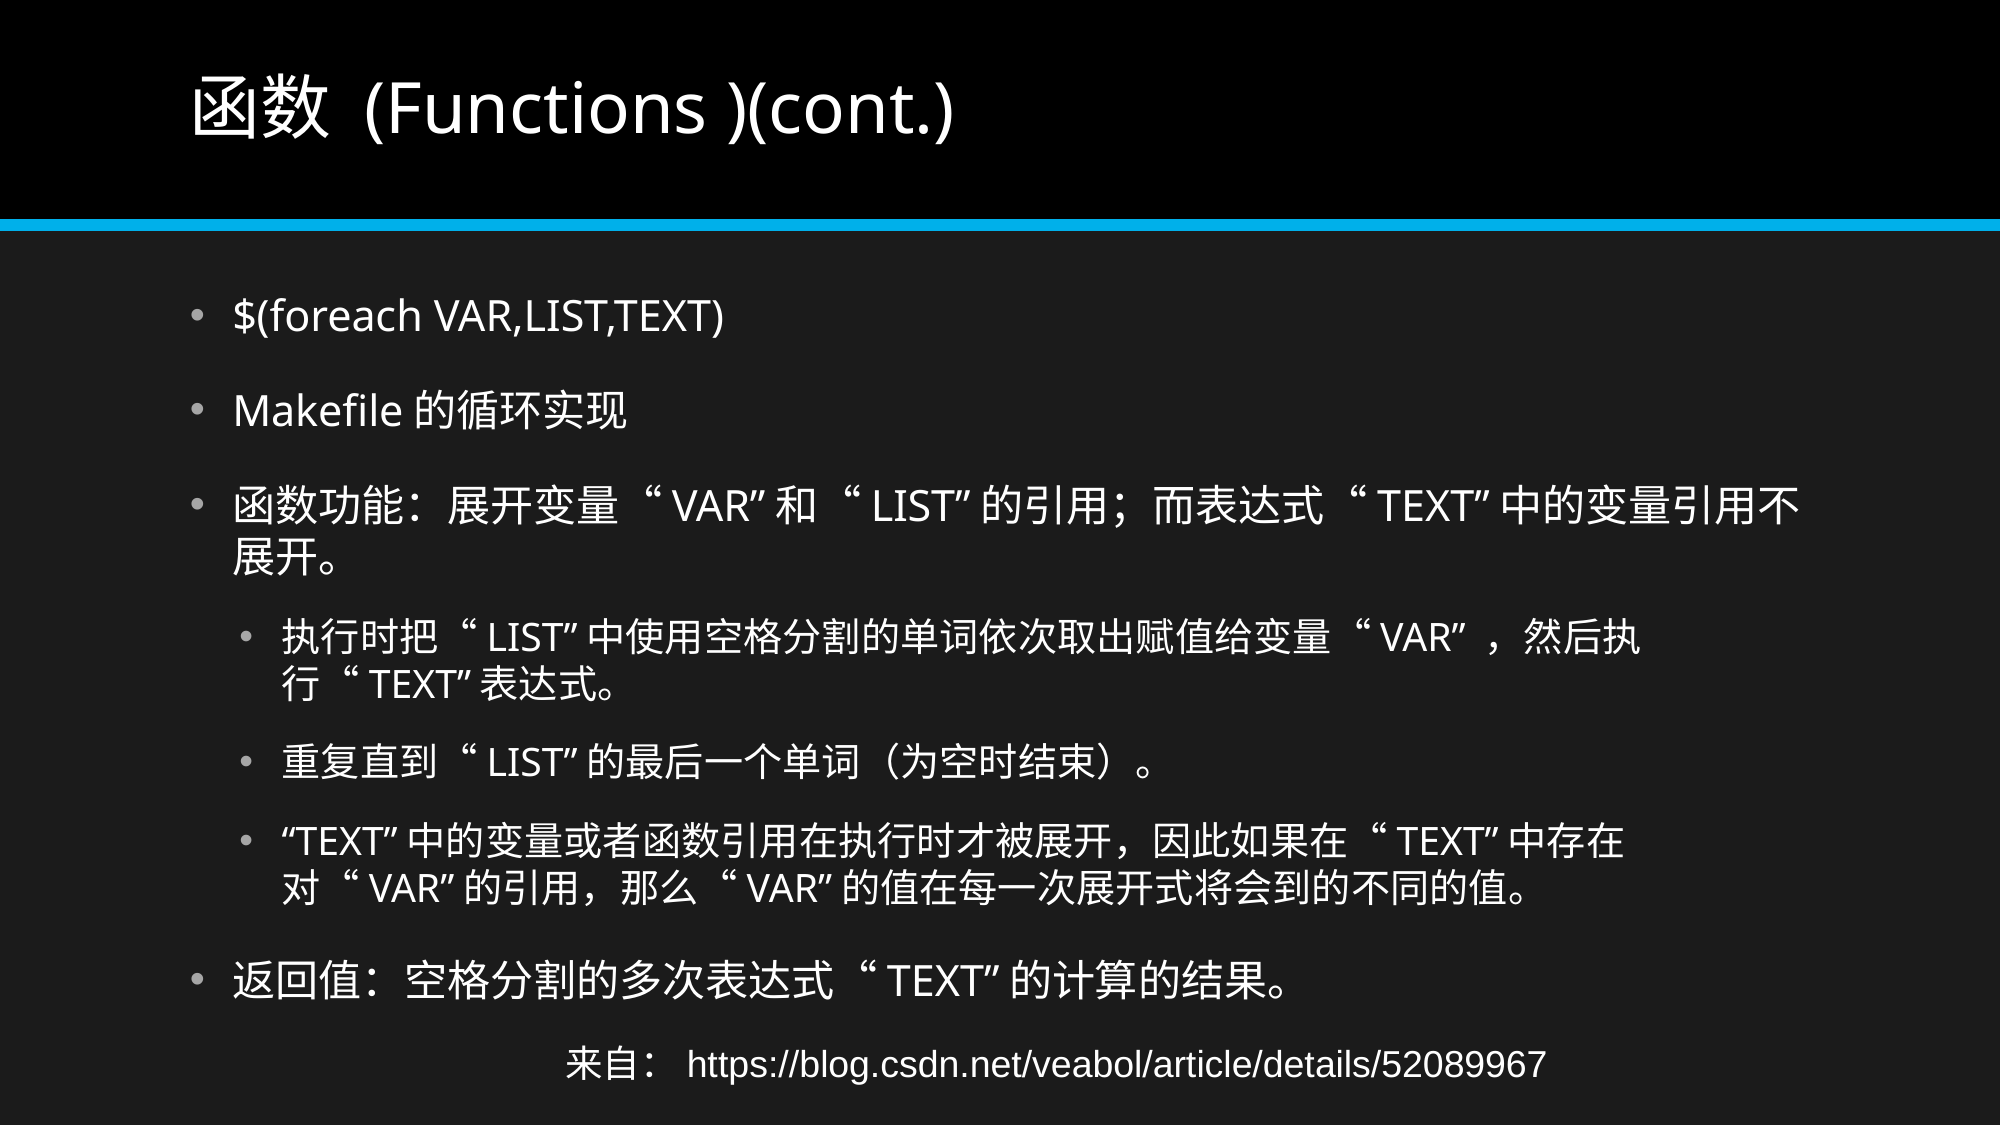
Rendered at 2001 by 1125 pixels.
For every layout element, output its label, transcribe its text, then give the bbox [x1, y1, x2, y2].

list $(foreach VAR,LIST,TEXT) Makefile的循环实现 函数功能：展开变量“VAR”和“LIST”的引用；而表达式“TEXT”中的变量引用不展开。 执行时把“LIST”中使用空格分割的单词依次取出赋值给变量“VAR” ，然后执行“TEXT”表达式。 重复直到“LIST”的最后一个单词（为空时结束）。 “TEXT”中的变量或者函数引用在执行时才被展开，因此如果在“TEXT”中存在对“VAR”的引用，那么“VAR”的值在每一次展开式将会到的不同的值。 返回值：空格分割的多次表达式“TEXT”的计算的结果。 [174, 281, 1825, 1013]
title 函数 (Functions )(cont.) [174, 20, 1825, 201]
text_box 来自：https://blog.csdn.net/veabol/article/details/52089967 [550, 1032, 1563, 1092]
